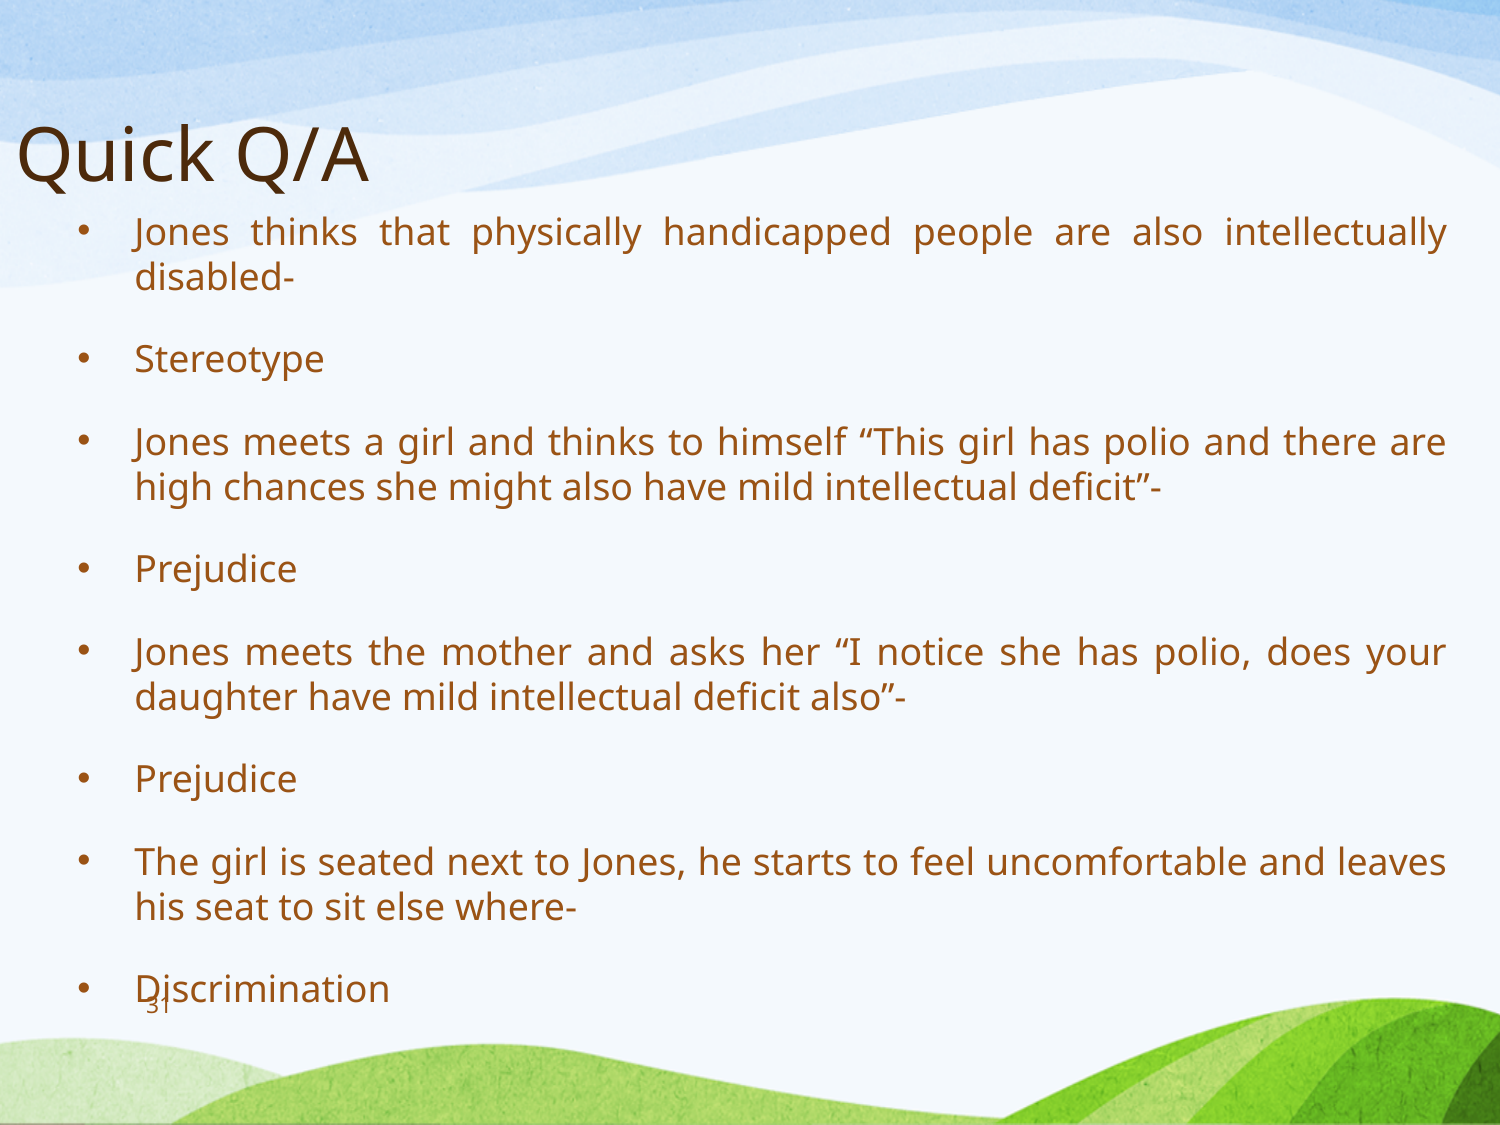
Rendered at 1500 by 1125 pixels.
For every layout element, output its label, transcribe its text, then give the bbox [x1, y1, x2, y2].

picture [0, 0, 1500, 1125]
title Quick Q/A [0, 0, 1158, 205]
slide_number 31 [131, 987, 225, 1025]
list Jones thinks that physically handicapped people are also intellectually disabled- Stereotype Jones meets a girl and thinks to himself “This girl has polio and there are high chances she might also have mild intellectual deficit”- Prejudice Jones meets the mother and asks her “I notice she has polio, does your daughter have mild intellectual deficit also”- Prejudice The girl is seated next to Jones, he starts to feel uncomfortable and leaves his seat to sit else where- Discrimination [62, 200, 1464, 1013]
